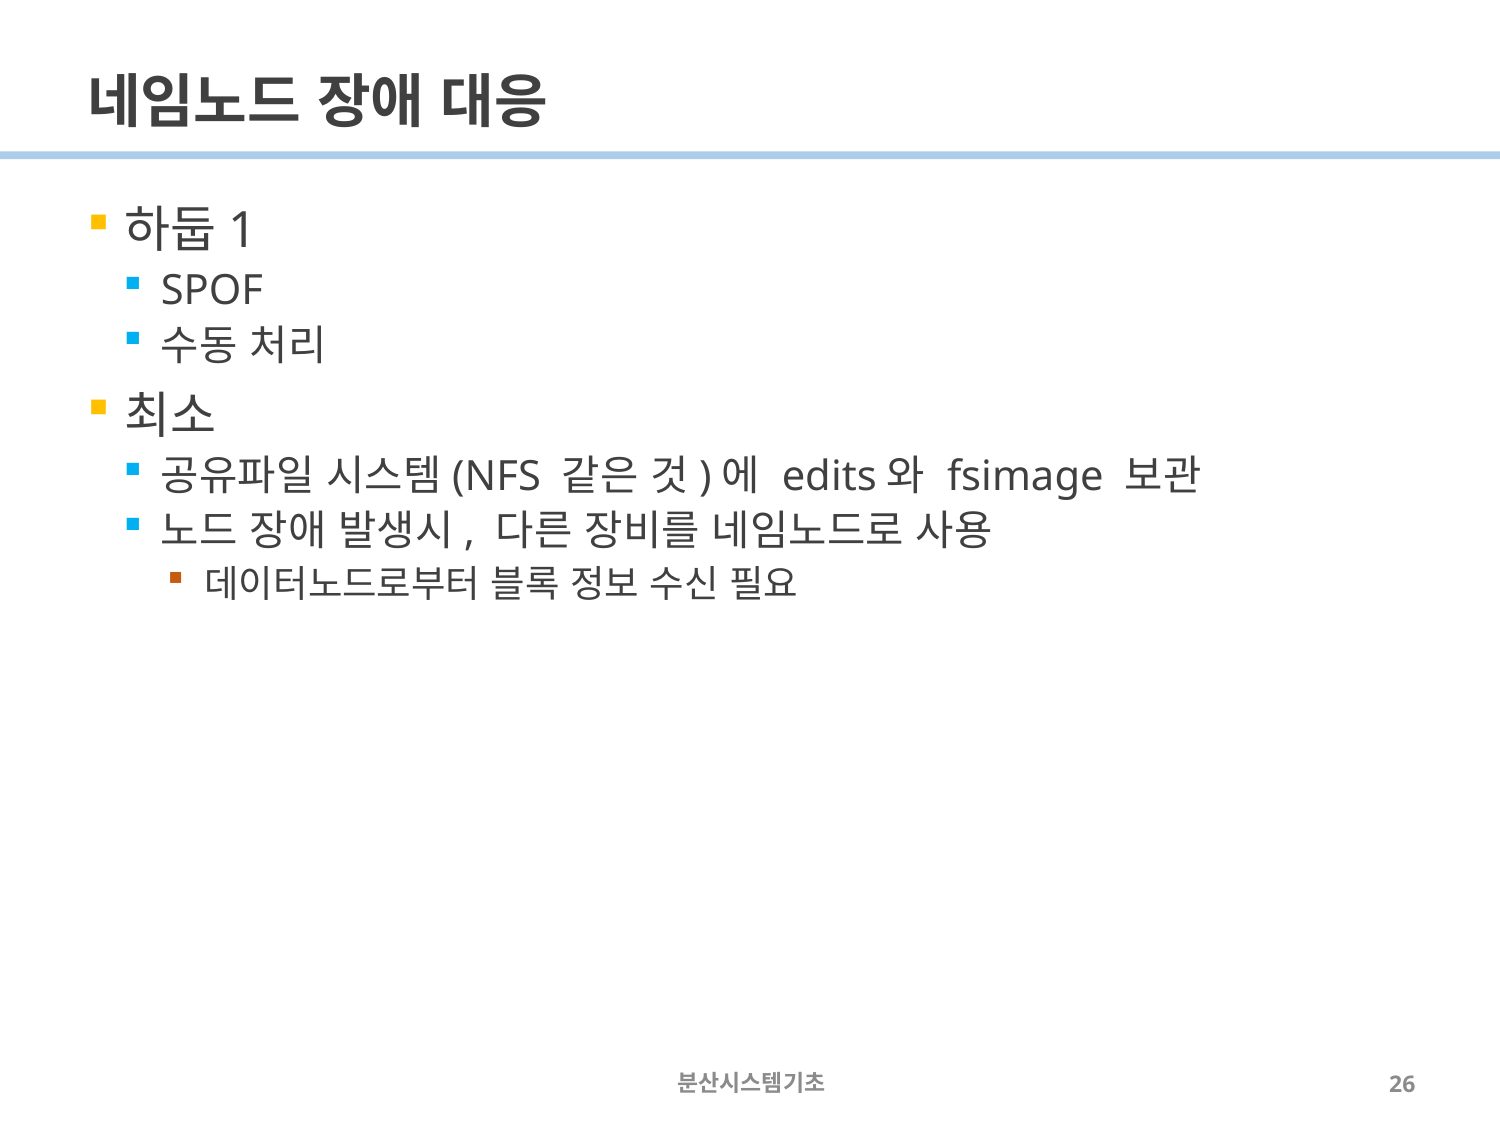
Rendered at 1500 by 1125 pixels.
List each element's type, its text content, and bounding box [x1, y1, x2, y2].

title 네임노드 장애 대응 [72, 22, 1431, 144]
footer 분산시스템기초 [498, 1067, 1005, 1103]
list 하둡1 SPOF 수동 처리 최소 공유파일 시스템(NFS 같은 것)에 edits와 fsimage 보관 노드 장애 발생시, 다른 장비를 네임노드로 사용 데이터노드로부터 블록 정보 수신 필요 [72, 196, 1431, 1053]
slide_number 26 [1093, 1067, 1431, 1103]
